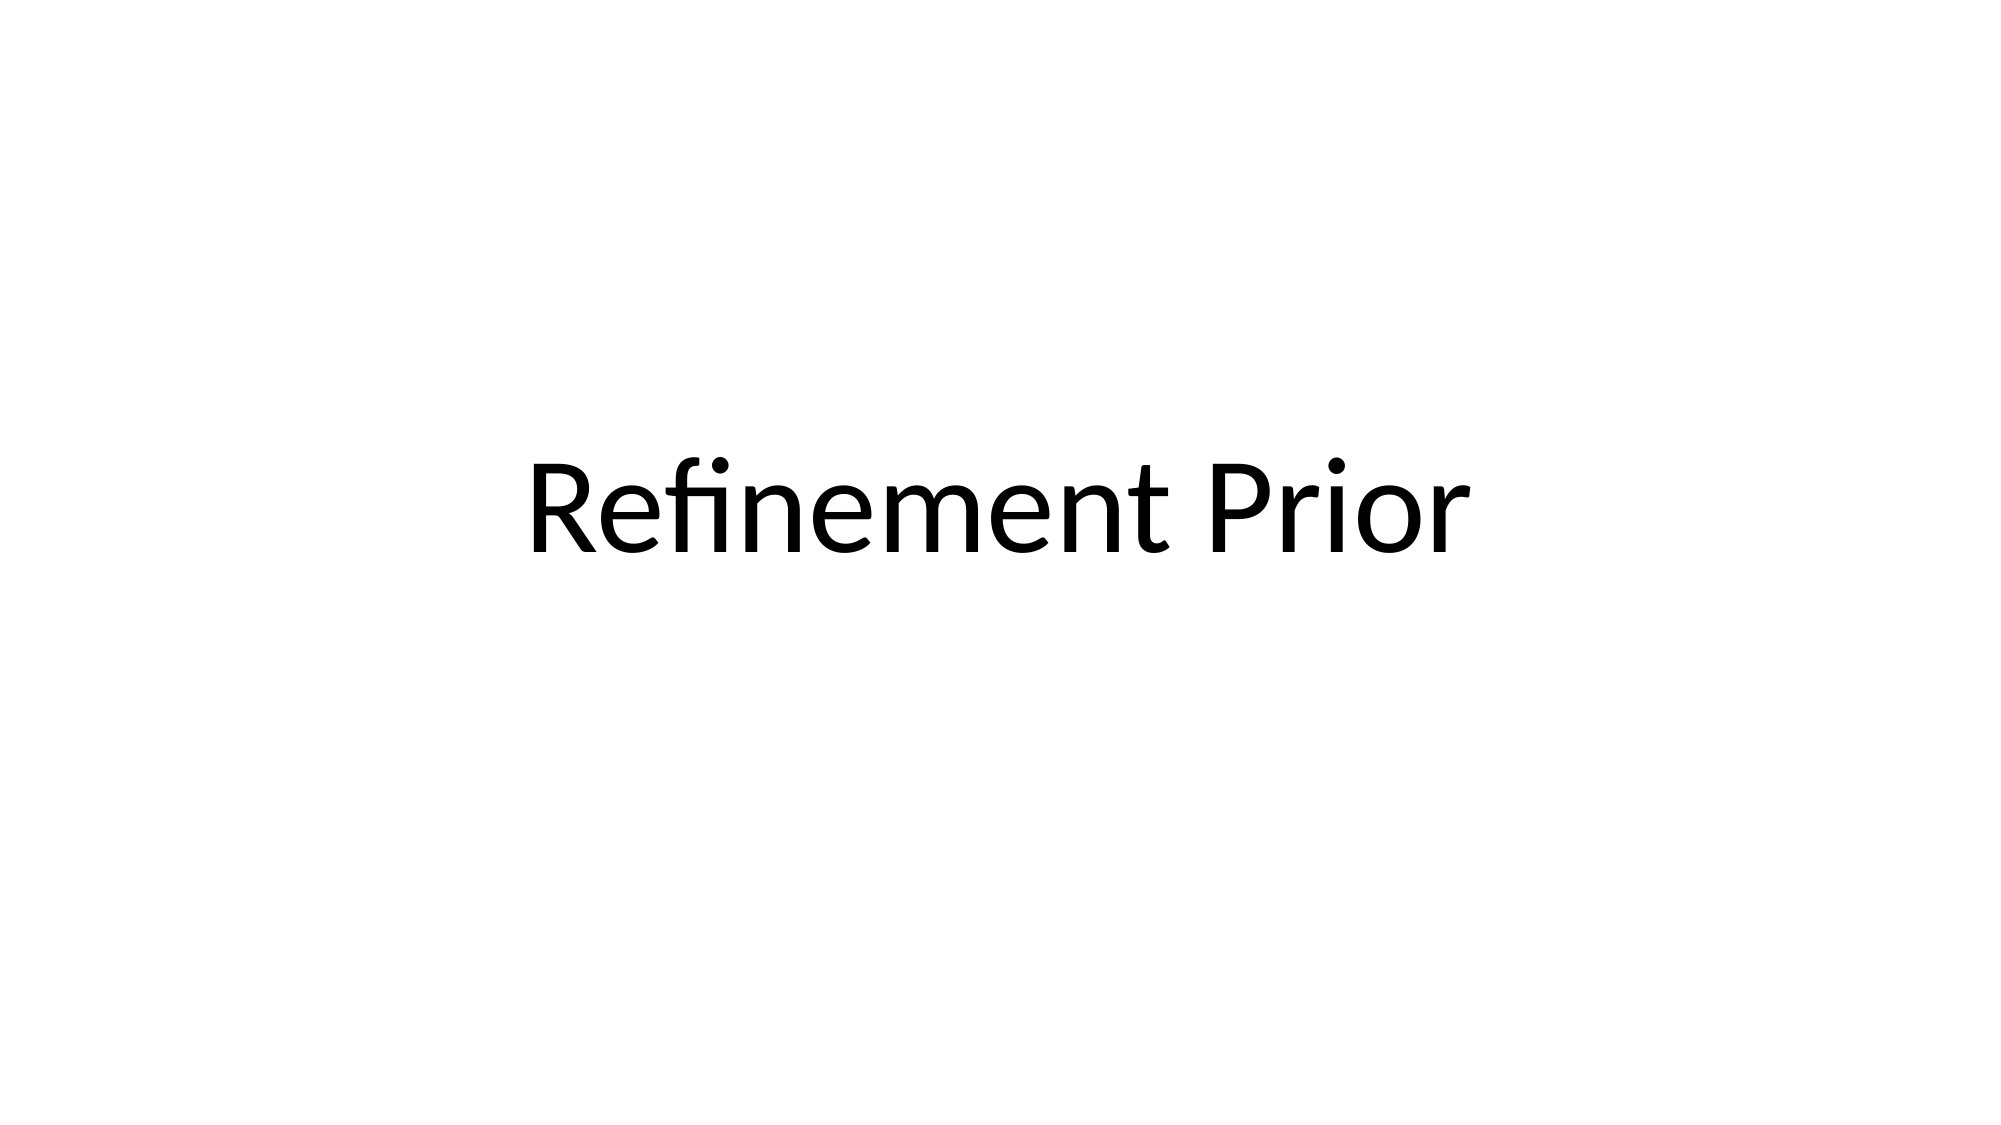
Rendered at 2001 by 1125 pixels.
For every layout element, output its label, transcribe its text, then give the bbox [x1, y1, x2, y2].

text_box Refinement Prior [0, 407, 2000, 587]
